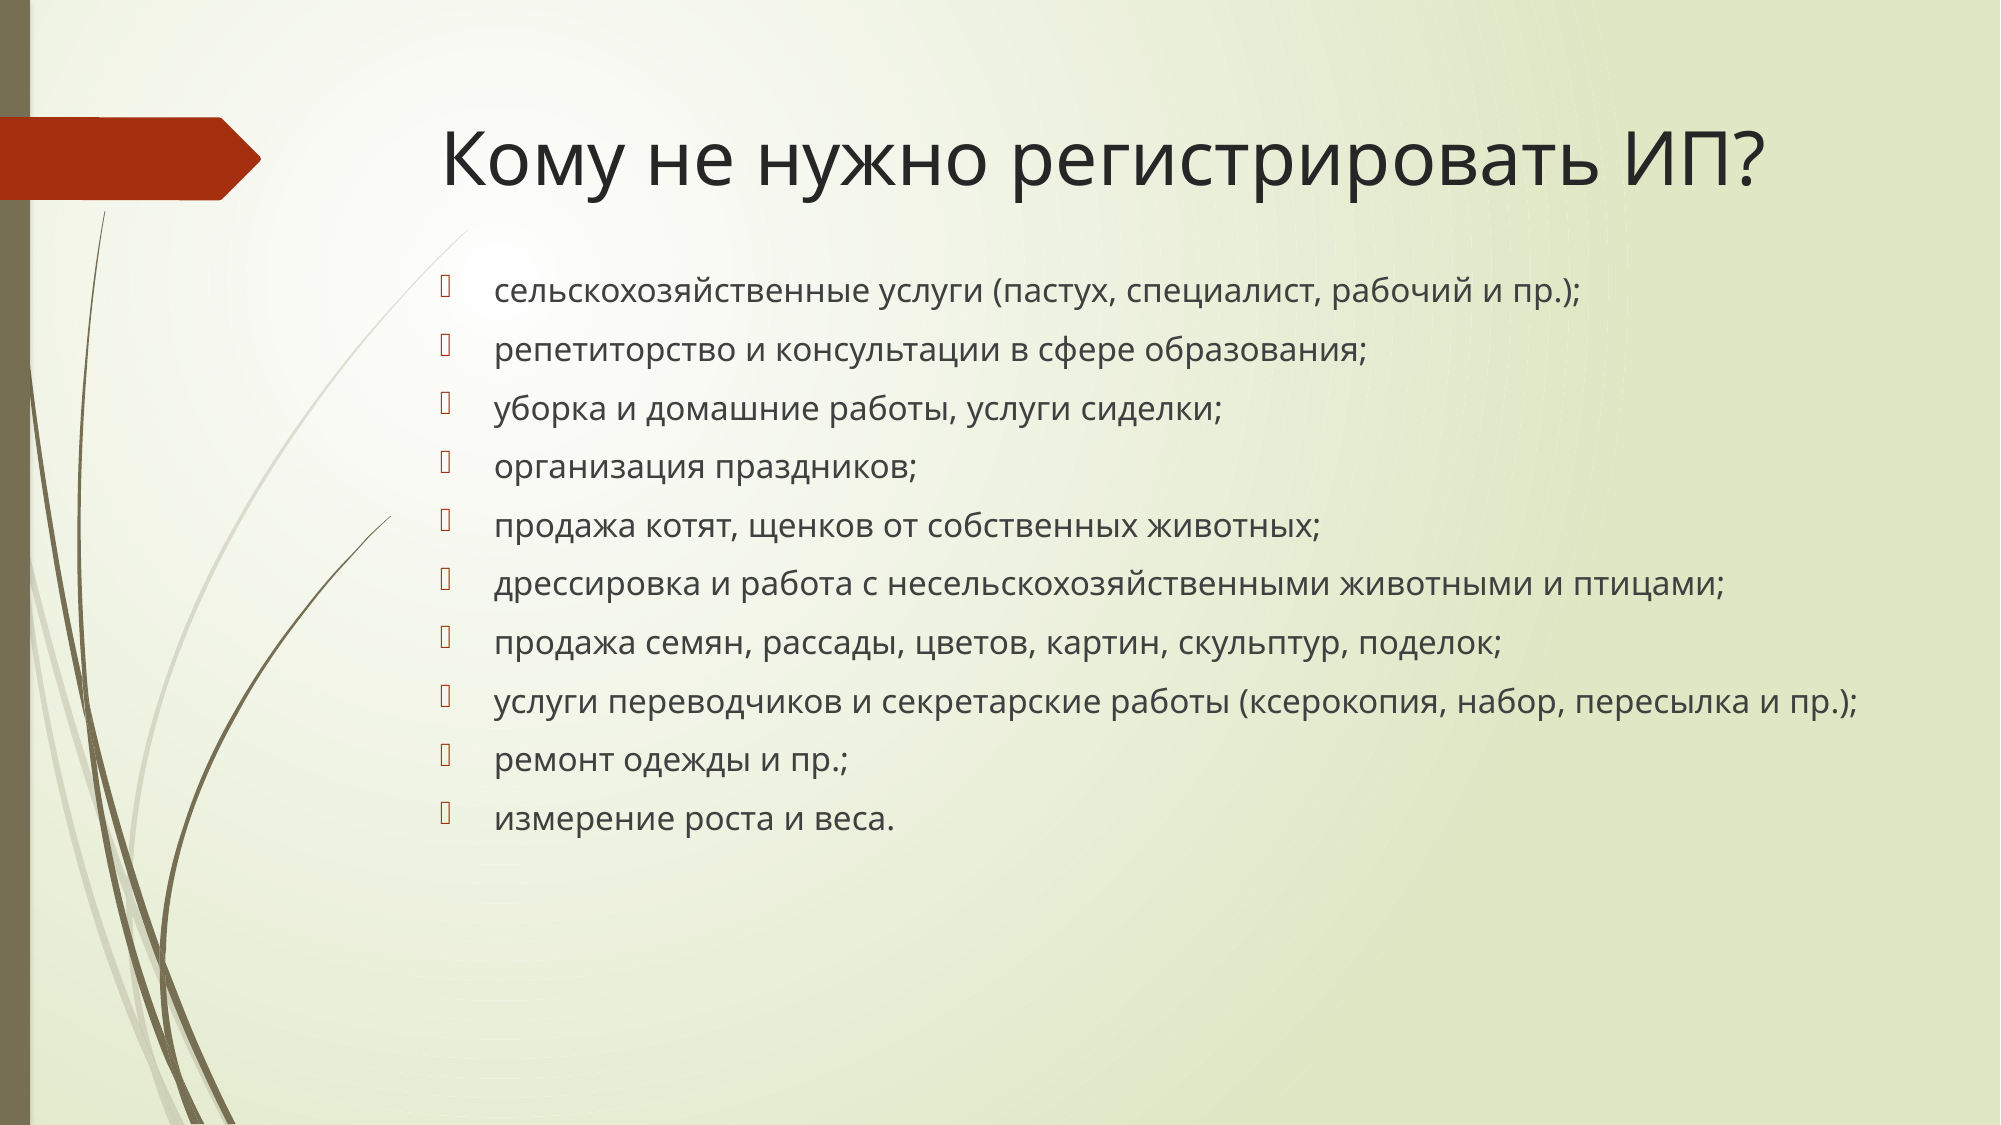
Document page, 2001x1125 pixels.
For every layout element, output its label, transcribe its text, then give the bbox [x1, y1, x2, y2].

title Кому не нужно регистрировать ИП? [425, 102, 1888, 262]
list сельскохозяйственные услуги (пастух, специалист, рабочий и пр.); репетиторство и консультации в сфере образования; уборка и домашние работы, услуги сиделки; организация праздников; продажа котят, щенков от собственных животных; дрессировка и работа с несельскохозяйственными животными и птицами; продажа семян, рассады, цветов, картин, скульптур, поделок; услуги переводчиков и секретарские работы (ксерокопия, набор, пересылка и пр.); ремонт одежды и пр.; измерение роста и веса. [424, 262, 1888, 882]
